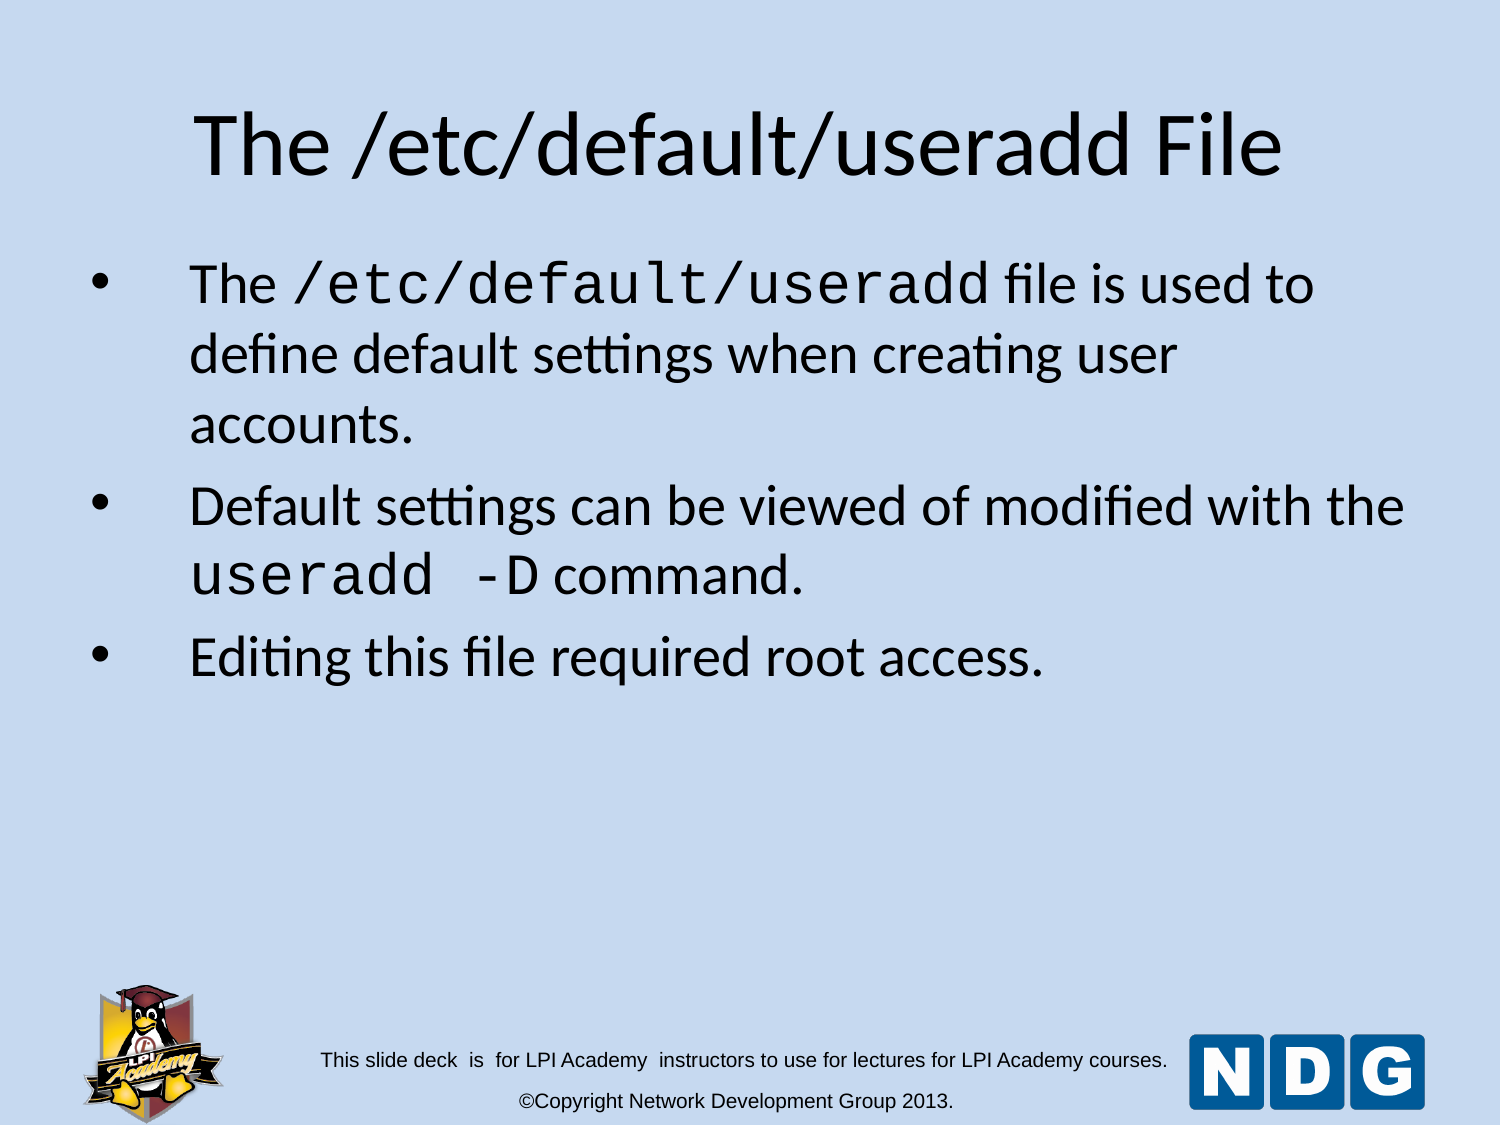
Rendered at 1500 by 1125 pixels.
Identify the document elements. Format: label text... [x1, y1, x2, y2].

picture [1189, 1034, 1425, 1110]
title The /etc/default/useradd File [74, 44, 1426, 233]
list The /etc/default/useradd file is used to define default settings when creating user accounts. Default settings can be viewed of modified with the useradd -D command. Editing this file required root access. [74, 237, 1426, 981]
picture [75, 981, 229, 1125]
